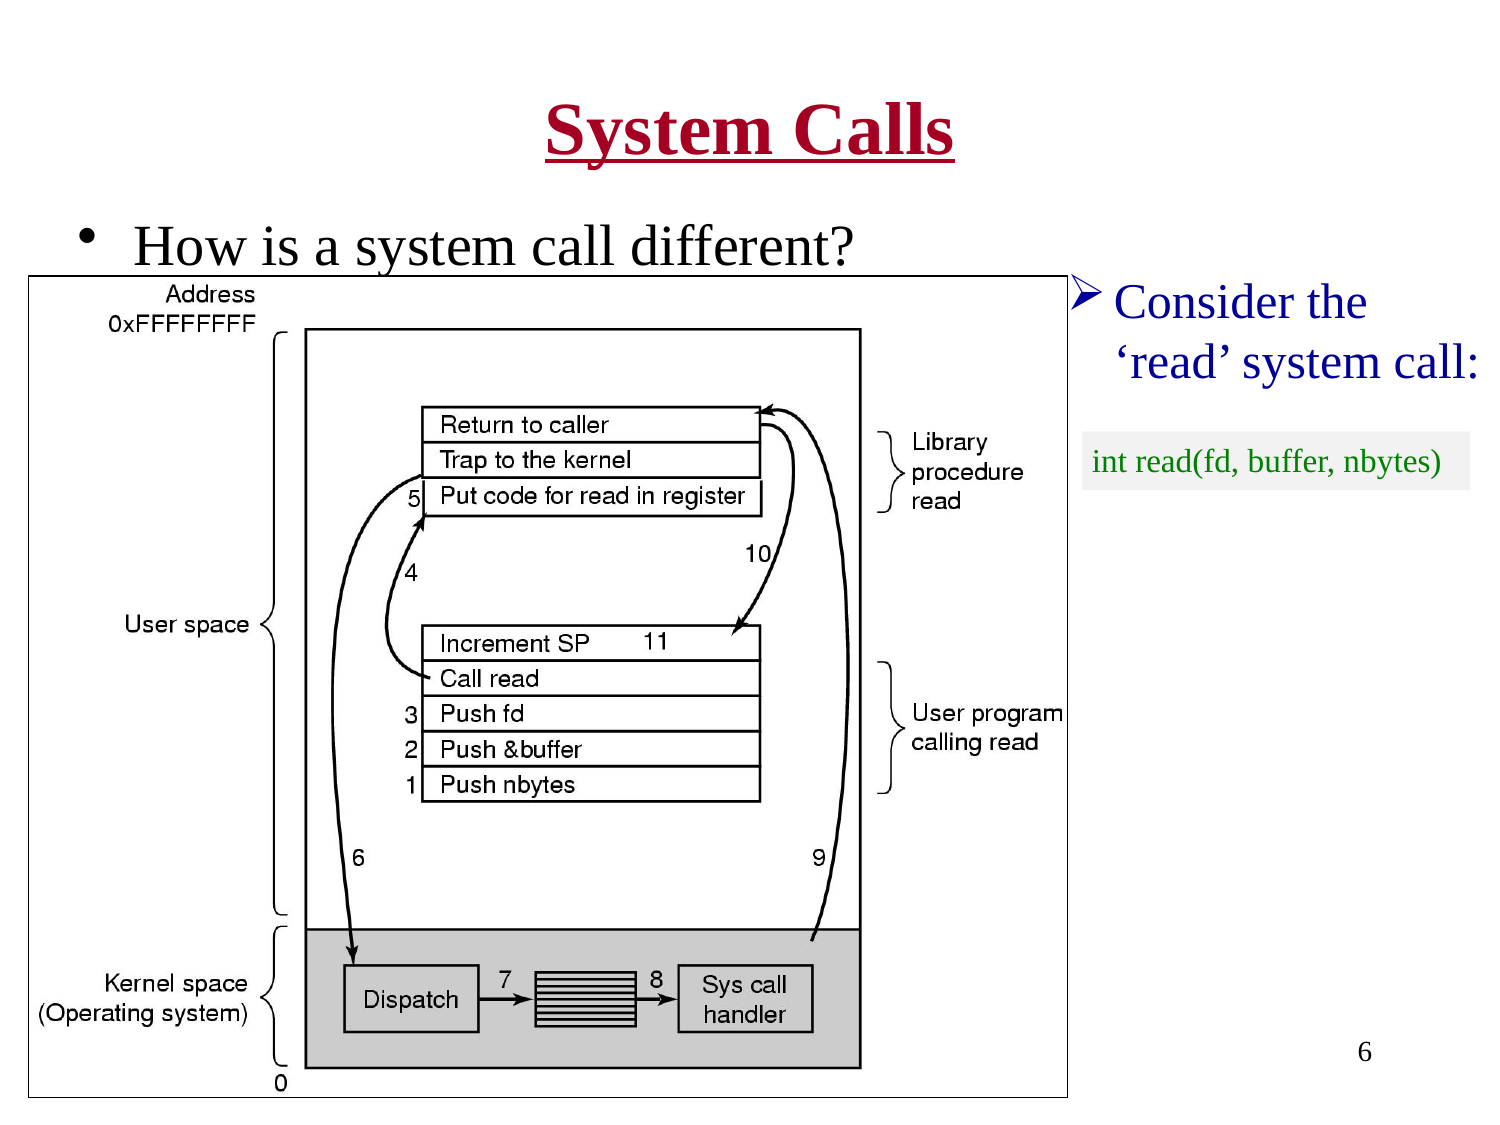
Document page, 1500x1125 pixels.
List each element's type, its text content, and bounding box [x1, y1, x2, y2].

title System Calls [112, 30, 1388, 200]
text_box int read(fd, buffer, nbytes) [1082, 431, 1471, 491]
picture [29, 276, 1068, 1097]
list How is a system call different? [62, 200, 1500, 275]
slide_number 6 [1074, 1025, 1388, 1100]
text_box Consider the ‘read’ system call: [976, 260, 1500, 420]
